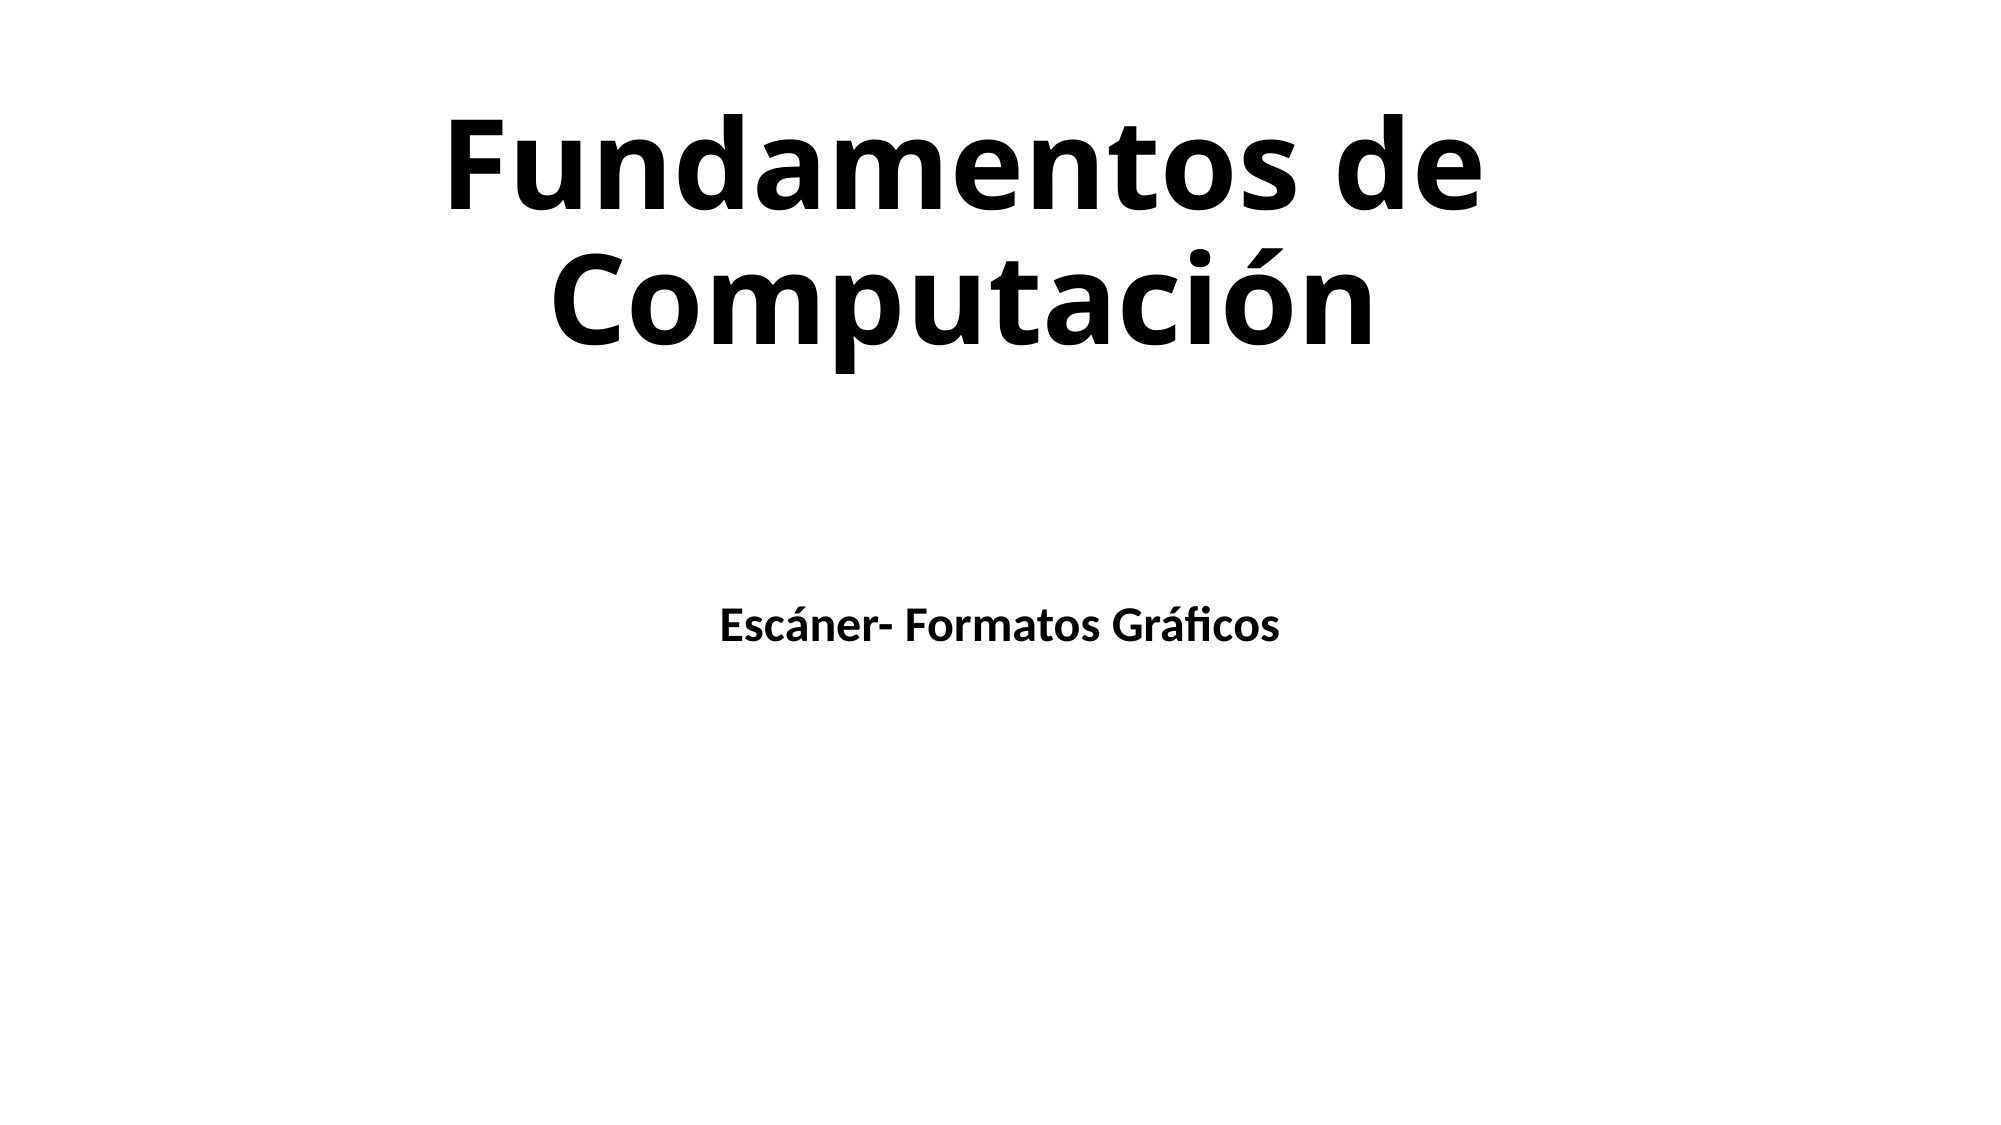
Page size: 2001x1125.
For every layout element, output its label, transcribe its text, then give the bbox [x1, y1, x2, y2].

title Fundamentos de Computación [166, 222, 1761, 379]
subtitle Escáner- Formatos Gráficos [249, 590, 1750, 863]
